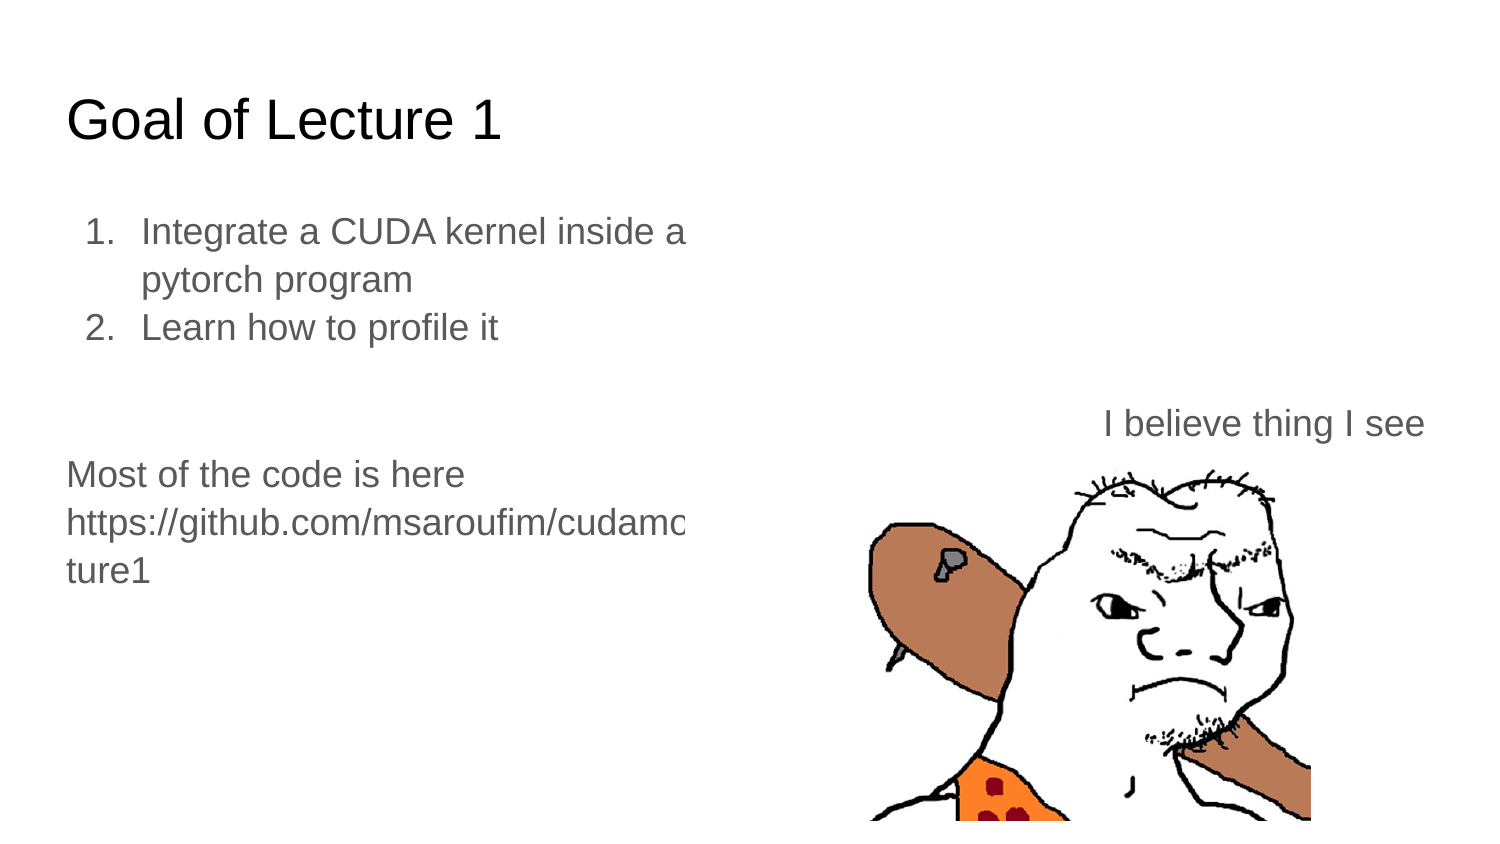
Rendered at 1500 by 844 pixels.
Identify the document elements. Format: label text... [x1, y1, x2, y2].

title Goal of Lecture 1 [51, 72, 1449, 167]
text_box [685, 383, 1500, 822]
list Integrate a CUDA kernel inside a pytorch program Learn how to profile it Most of the code is here https://github.com/msaroufim/cudamodelecture1 [51, 189, 801, 750]
